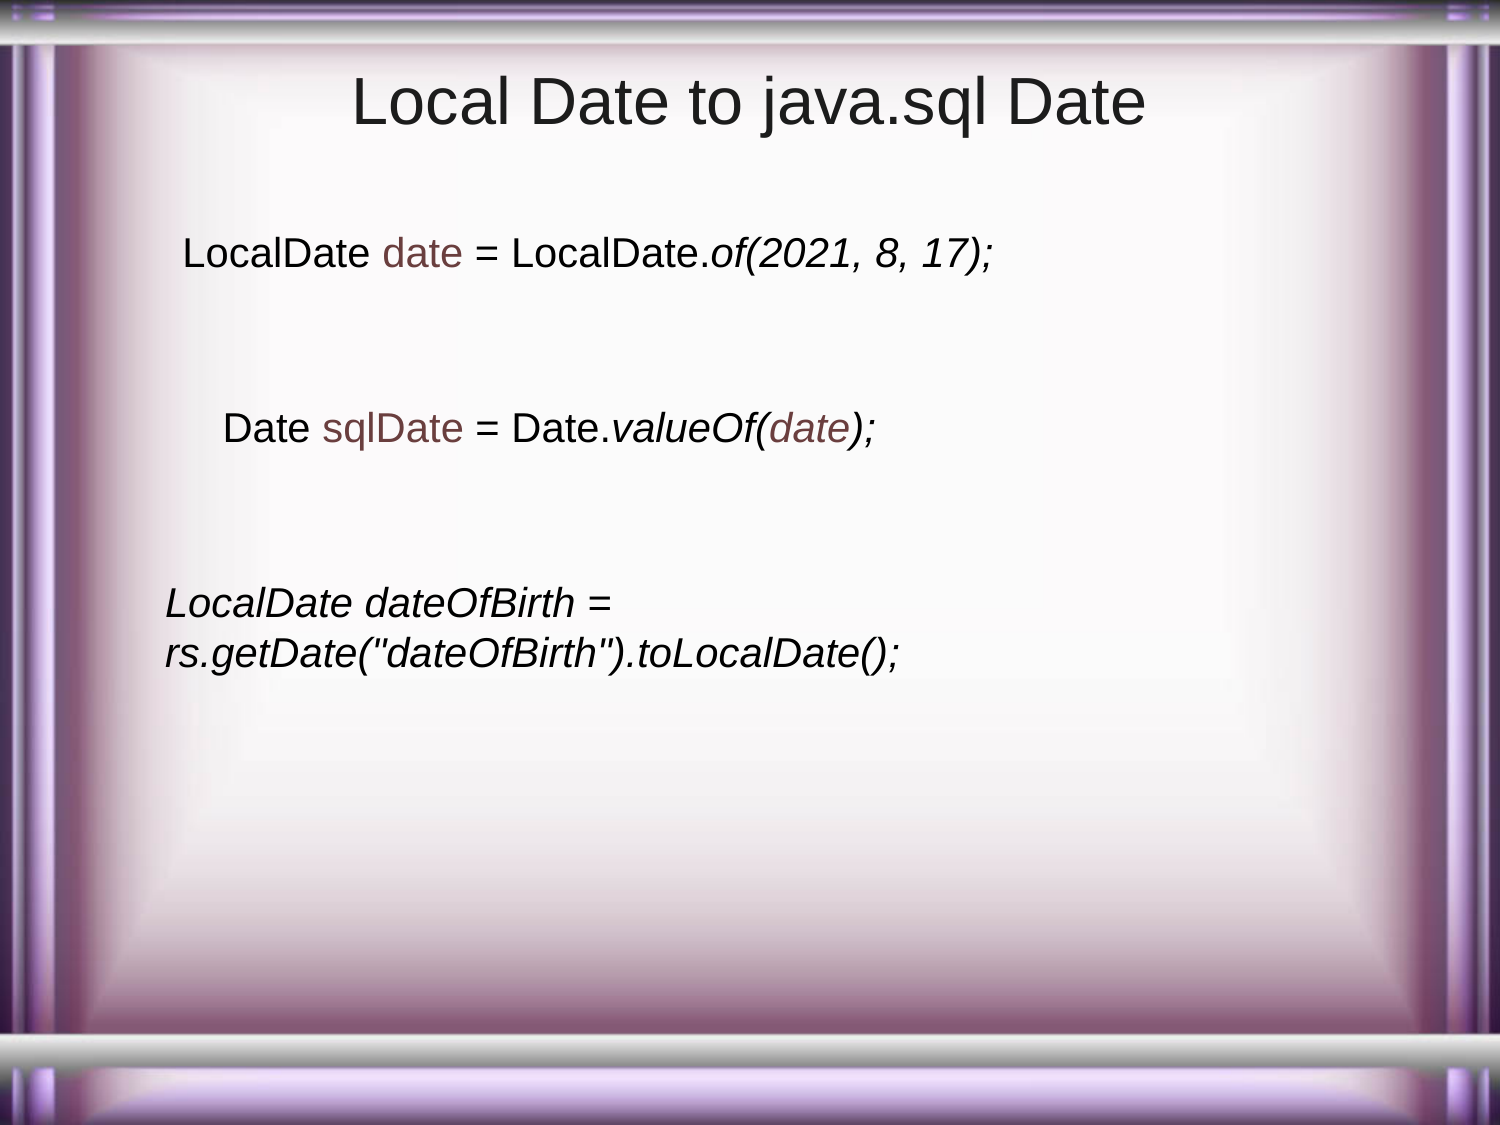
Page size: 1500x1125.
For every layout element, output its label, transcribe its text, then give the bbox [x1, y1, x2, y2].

picture [0, 0, 1500, 1125]
title Local Date to java.sql Date [75, 45, 1425, 150]
list LocalDate date = LocalDate.of(2021, 8, 17); Date sqlDate = Date.valueOf(date); LocalDate dateOfBirth = rs.getDate("dateOfBirth").toLocalDate(); [75, 174, 1425, 1005]
